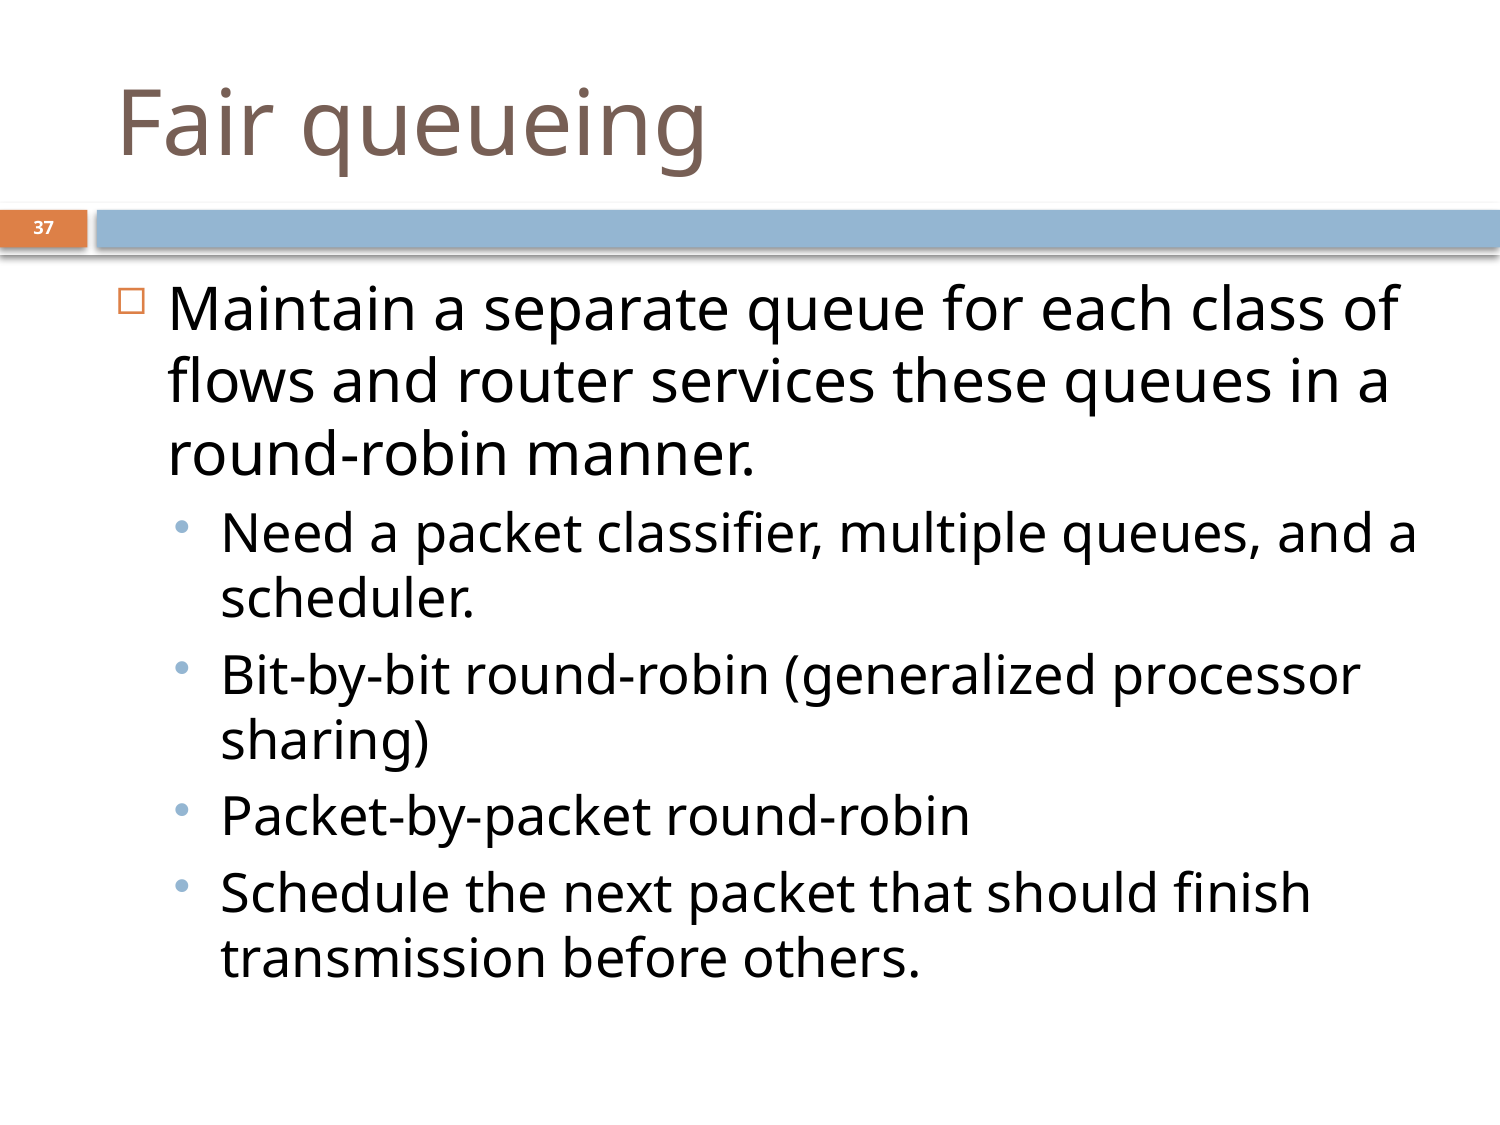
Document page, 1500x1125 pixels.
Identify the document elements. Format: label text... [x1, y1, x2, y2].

list Maintain a separate queue for each class of flows and router services these queues in a round-robin manner. Need a packet classifier, multiple queues, and a scheduler. Bit-by-bit round-robin (generalized processor sharing) Packet-by-packet round-robin Schedule the next packet that should finish transmission before others. [100, 262, 1439, 1001]
title Fair queueing [100, 37, 1439, 201]
slide_number 37 [0, 208, 88, 249]
